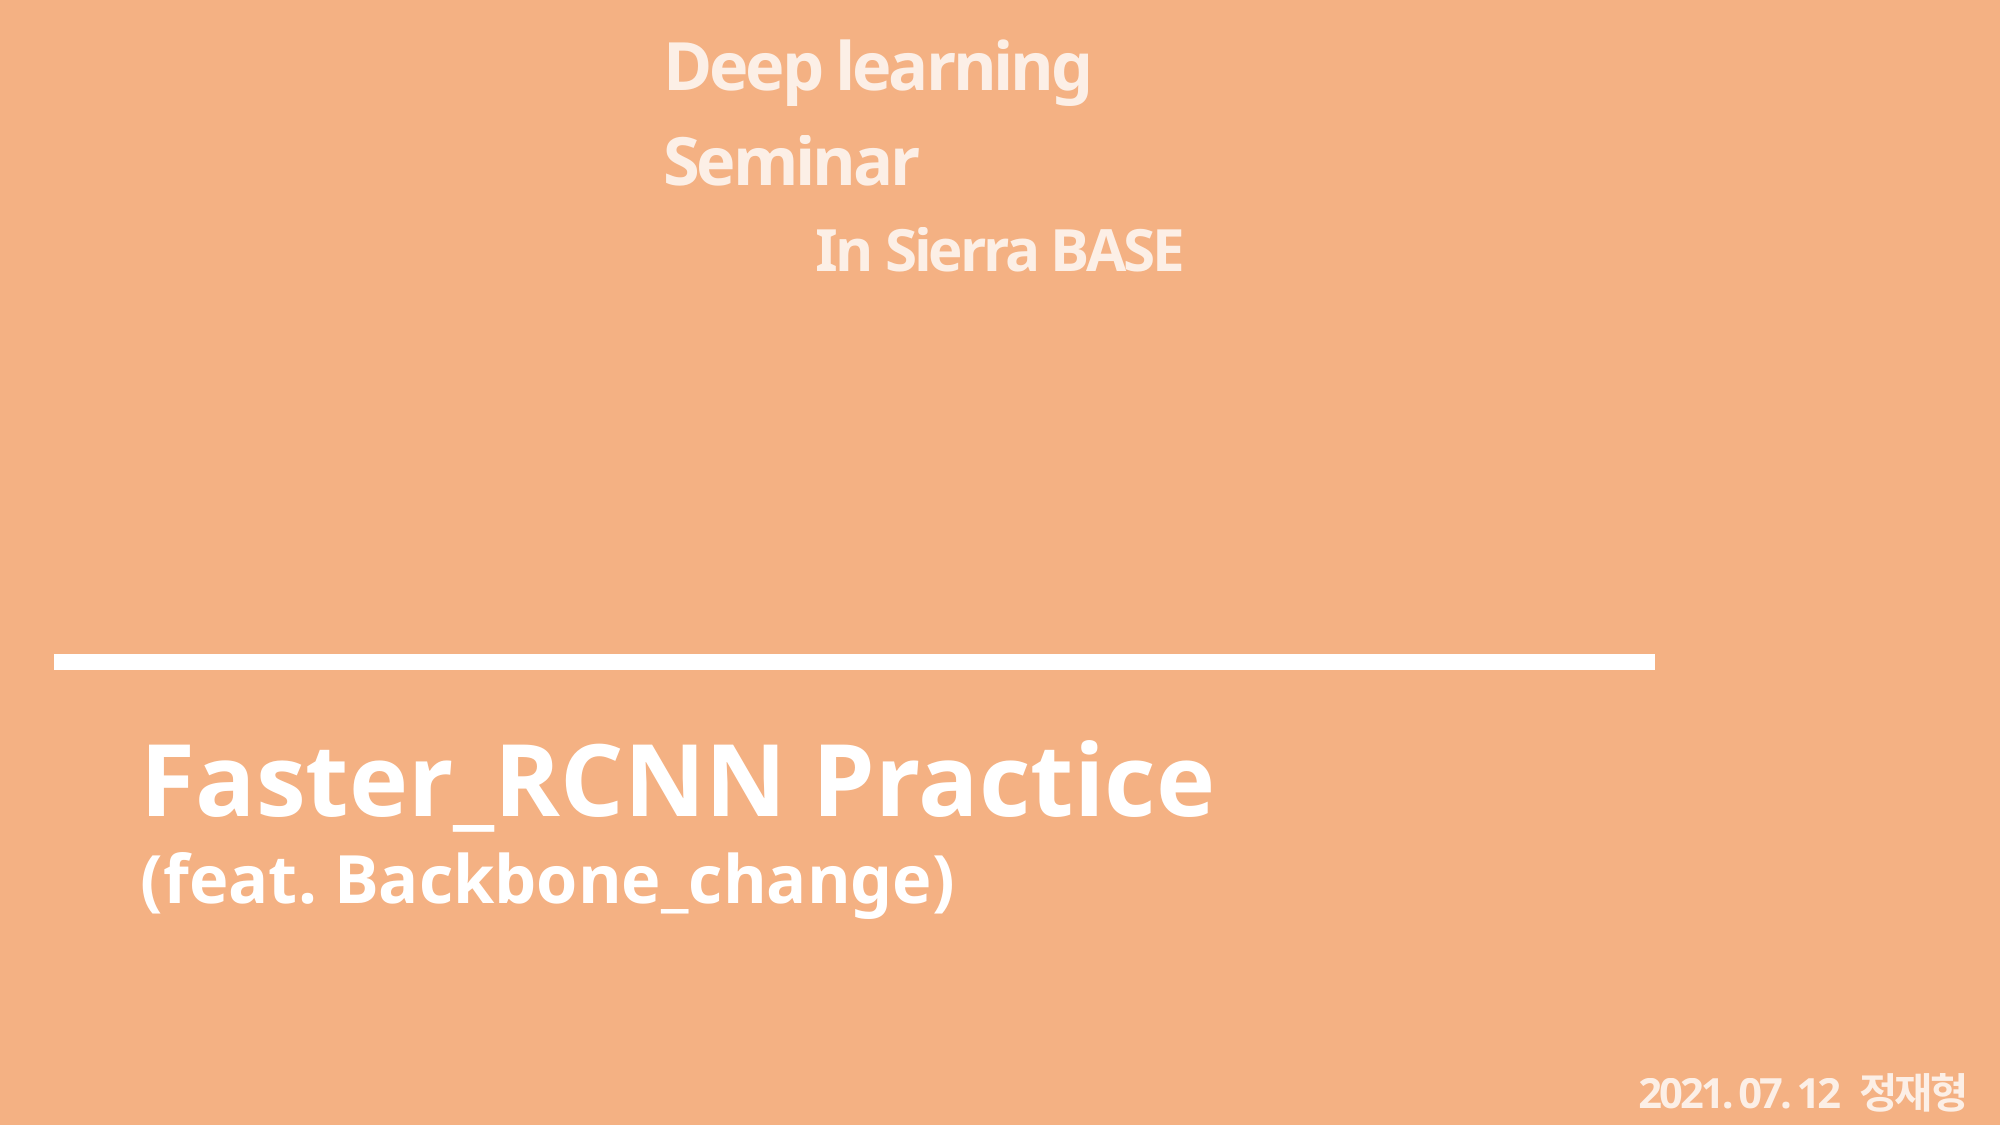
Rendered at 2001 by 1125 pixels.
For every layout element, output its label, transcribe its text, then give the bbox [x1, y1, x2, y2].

text_box 2021. 07. 12 정재형 [1623, 1049, 2000, 1125]
text_box [0, 0, 2000, 1125]
text_box Deep learning Seminar In Sierra BASE [648, 0, 1352, 291]
text_box Faster_RCNN Practice (feat. Backbone_change) [126, 709, 1232, 924]
